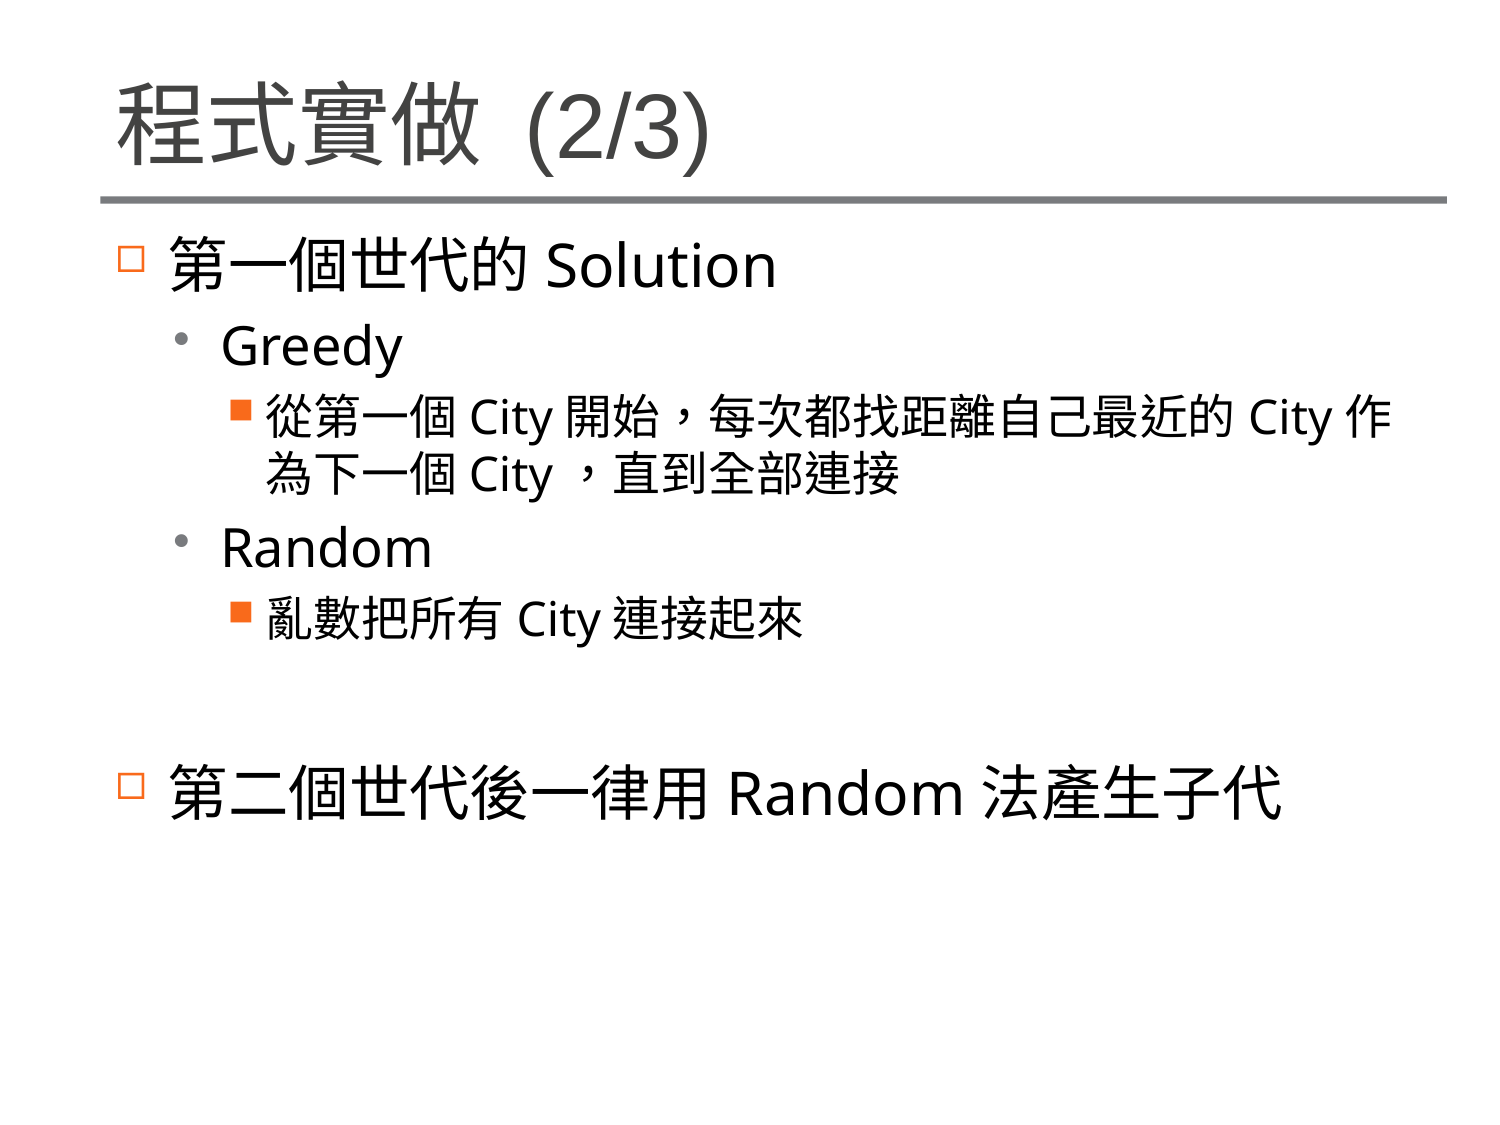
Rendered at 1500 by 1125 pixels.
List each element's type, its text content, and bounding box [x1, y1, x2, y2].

list 第一個世代的Solution Greedy 從第一個City開始，每次都找距離自己最近的City作為下一個City，直到全部連接 Random 亂數把所有City連接起來 第二個世代後一律用Random法產生子代 [100, 219, 1438, 1094]
title 程式實做 (2/3) [100, 54, 1438, 190]
